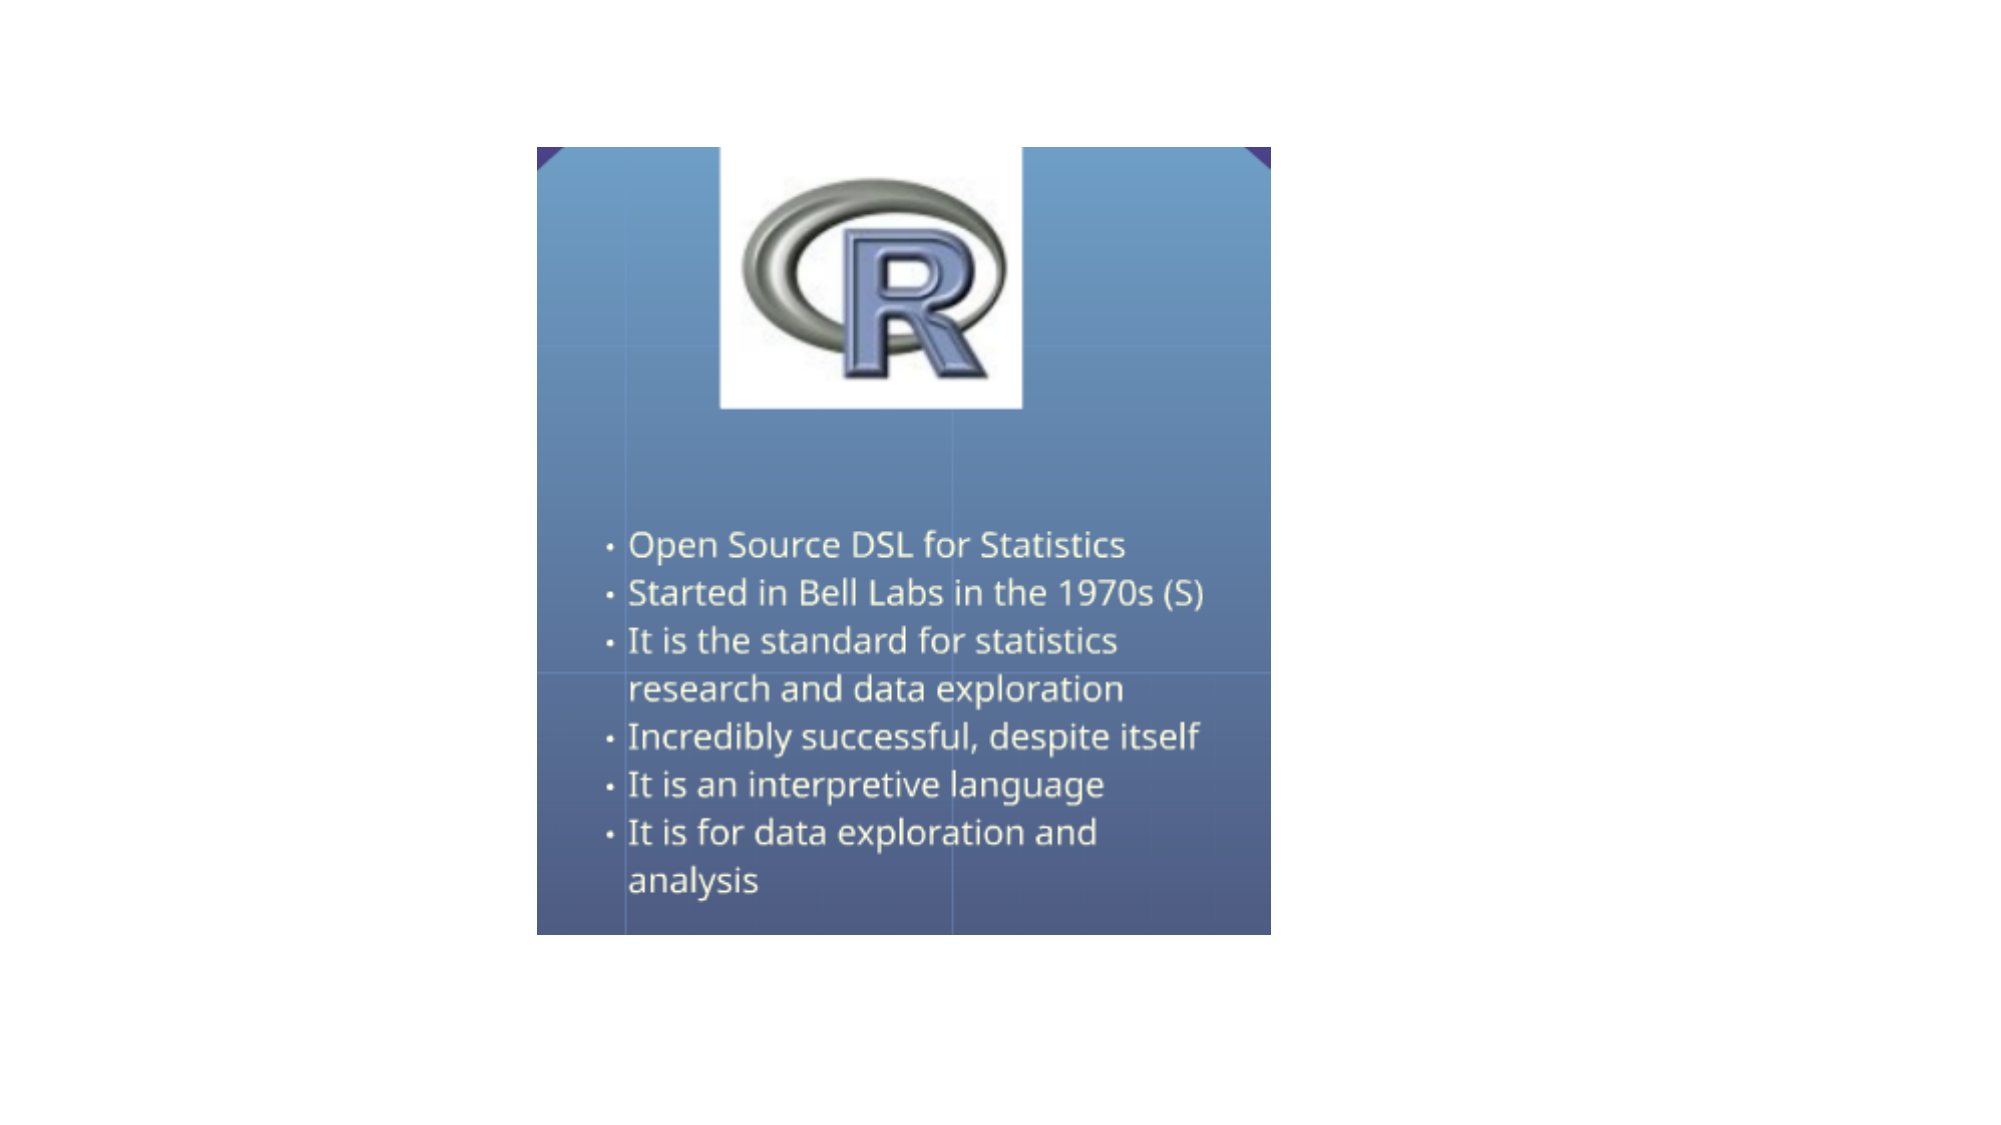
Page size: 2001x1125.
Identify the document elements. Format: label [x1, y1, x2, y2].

picture [537, 147, 1271, 935]
